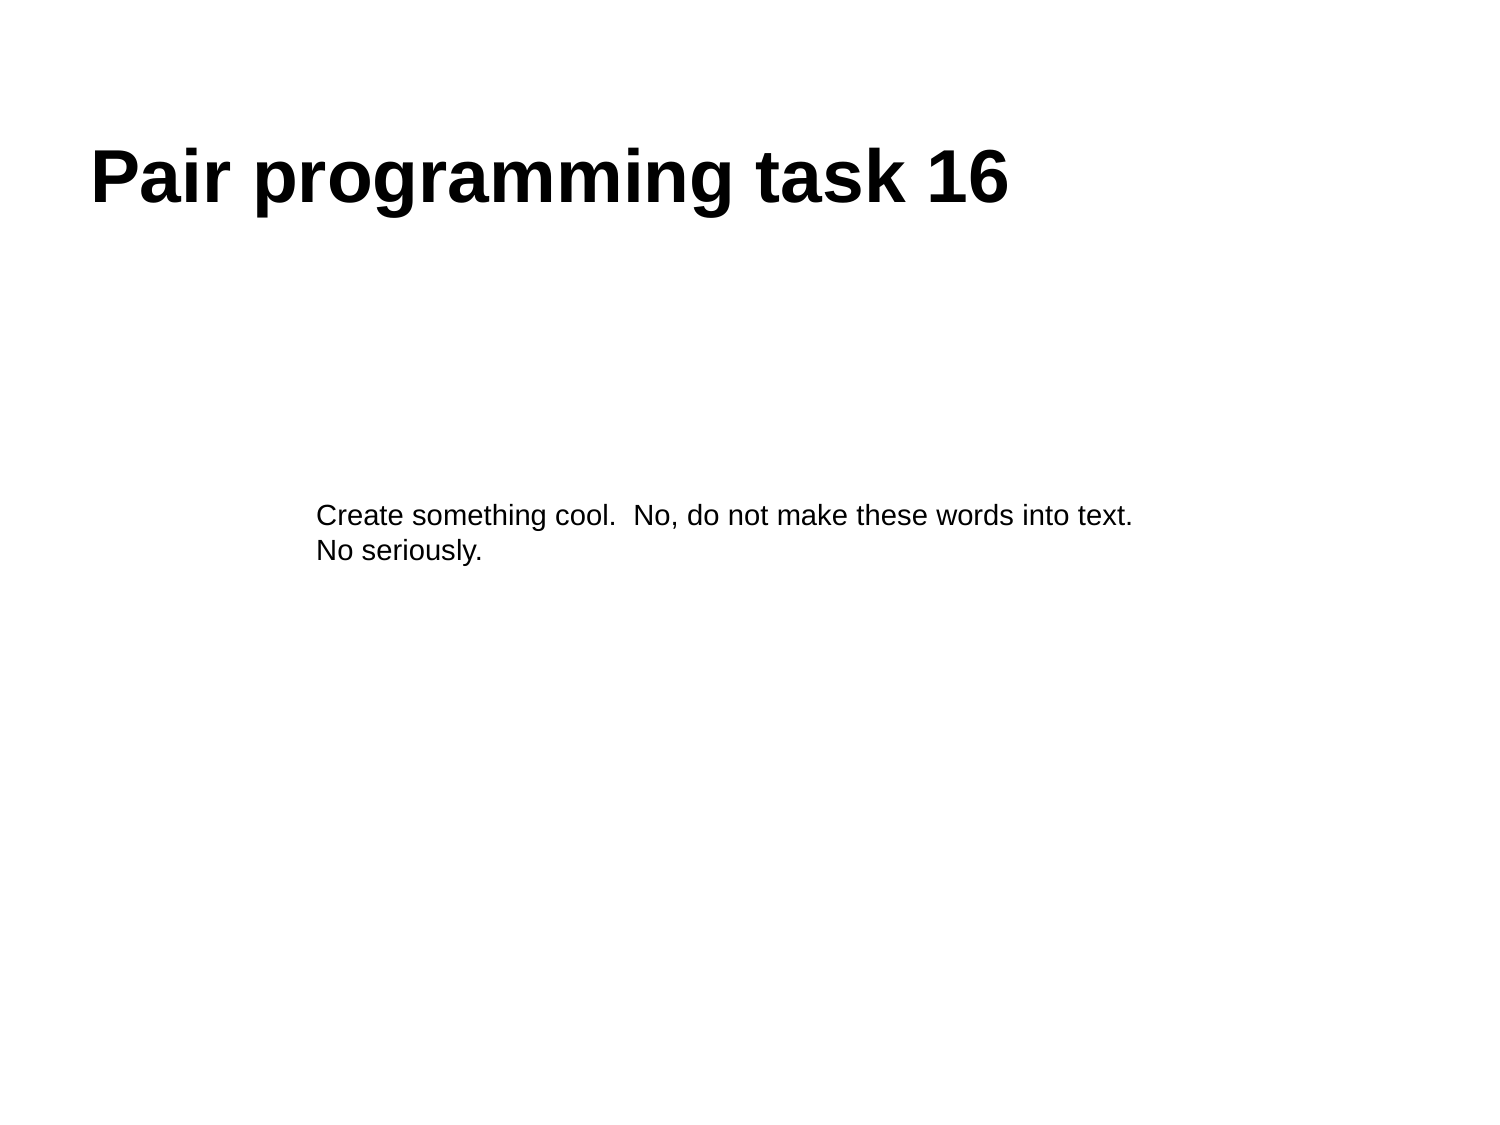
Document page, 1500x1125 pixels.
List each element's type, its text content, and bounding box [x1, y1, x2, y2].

title Pair programming task 16 [75, 45, 1425, 233]
text_box Create something cool. No, do not make these words into text. No seriously. [301, 481, 1168, 634]
